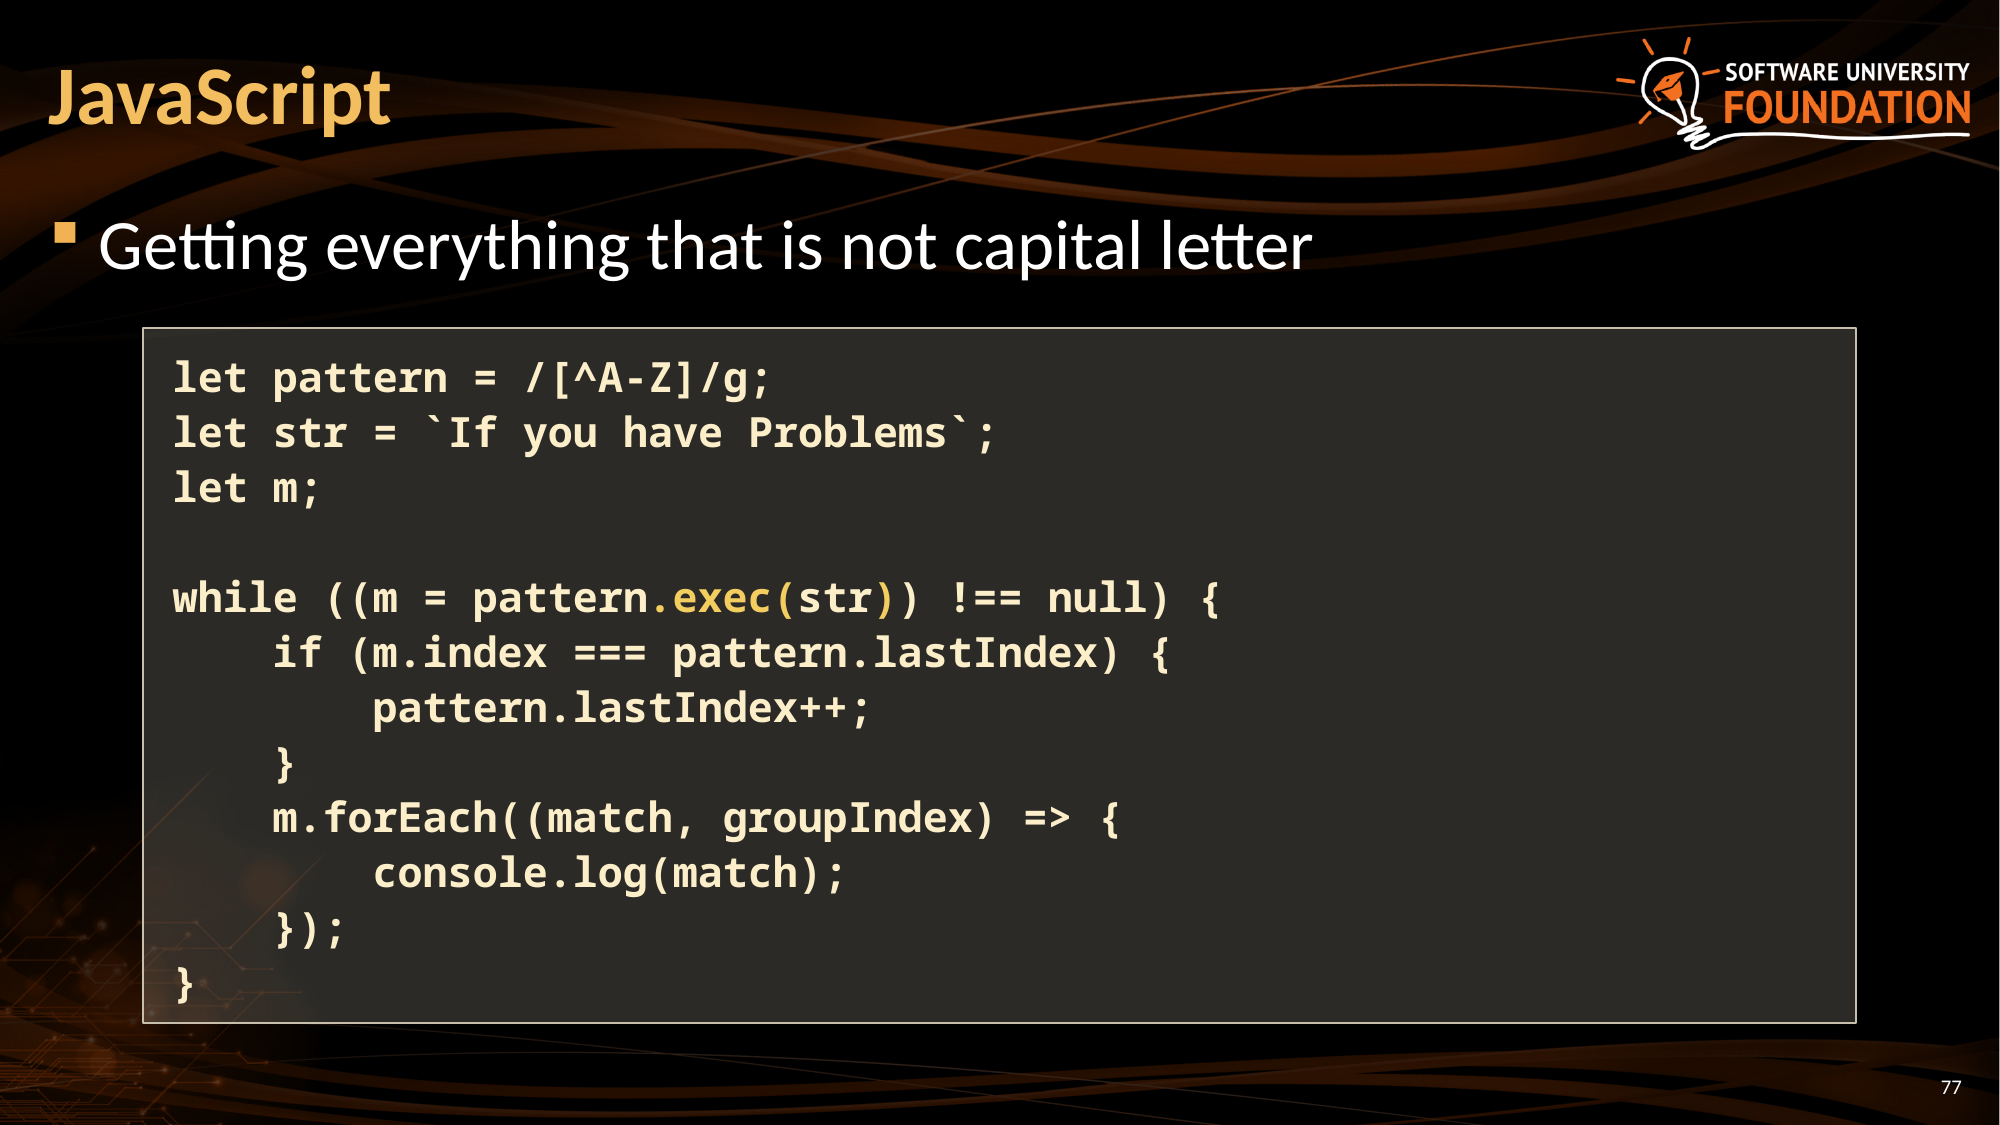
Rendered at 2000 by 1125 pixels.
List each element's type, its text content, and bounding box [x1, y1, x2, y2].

title JavaScript [30, 6, 1602, 189]
picture [0, 0, 2000, 1125]
list Getting everything that is not capital letter [31, 188, 1968, 1103]
text_box let pattern = /[^A-Z]/g; let str = `If you have Problems`; let m; while ((m = pattern.exec(str)) !== null) { if (m.index === pattern.lastIndex) { pattern.lastIndex++; } m.forEach((match, groupIndex) => { console.log(match); }); } [143, 328, 1856, 1024]
